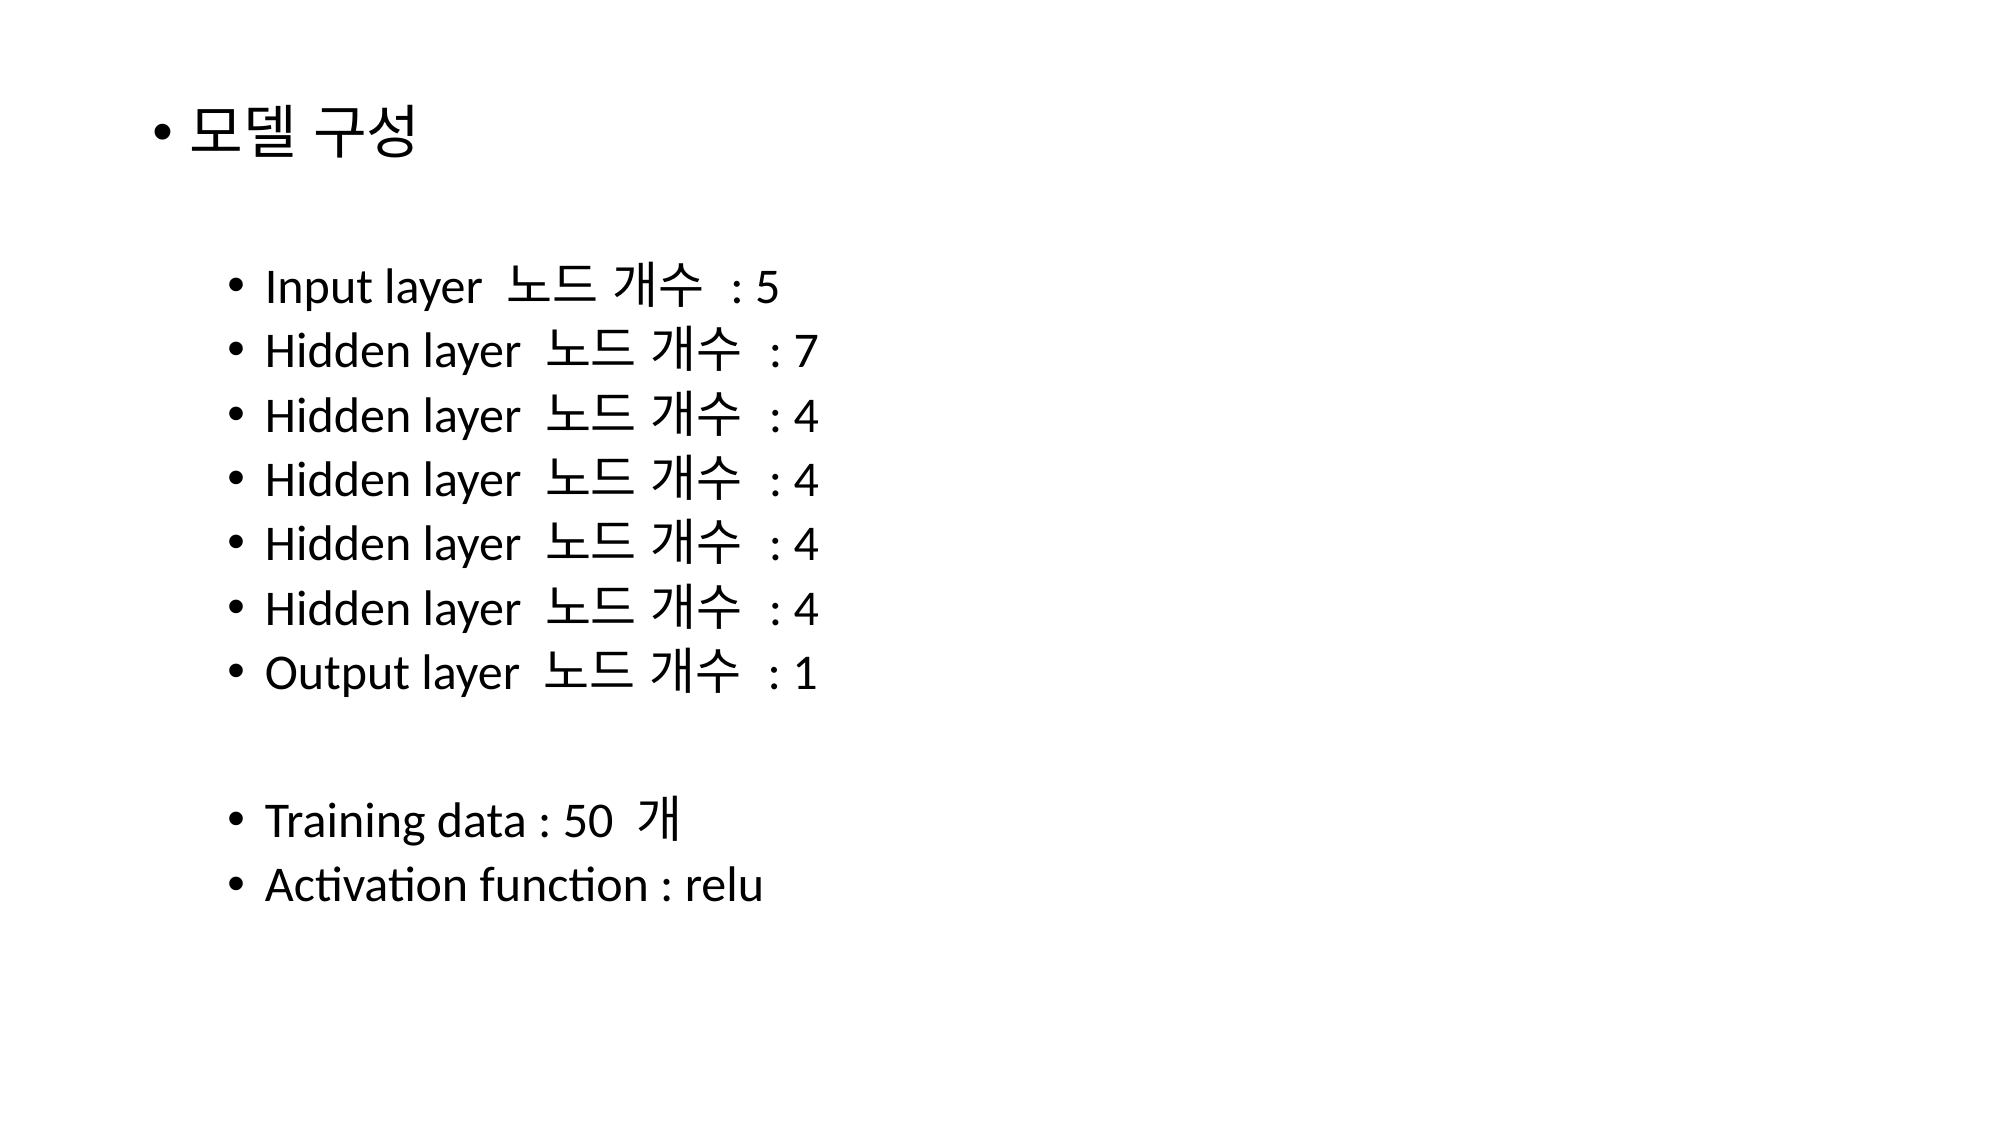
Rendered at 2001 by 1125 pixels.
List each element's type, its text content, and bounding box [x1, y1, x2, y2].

list 모델 구성 Input layer 노드 개수 : 5 Hidden layer 노드 개수 : 7 Hidden layer 노드 개수 : 4 Hidden layer 노드 개수 : 4 Hidden layer 노드 개수 : 4 Hidden layer 노드 개수 : 4 Output layer 노드 개수 : 1 Training data : 50 개 Activation function : relu [137, 95, 1863, 1014]
